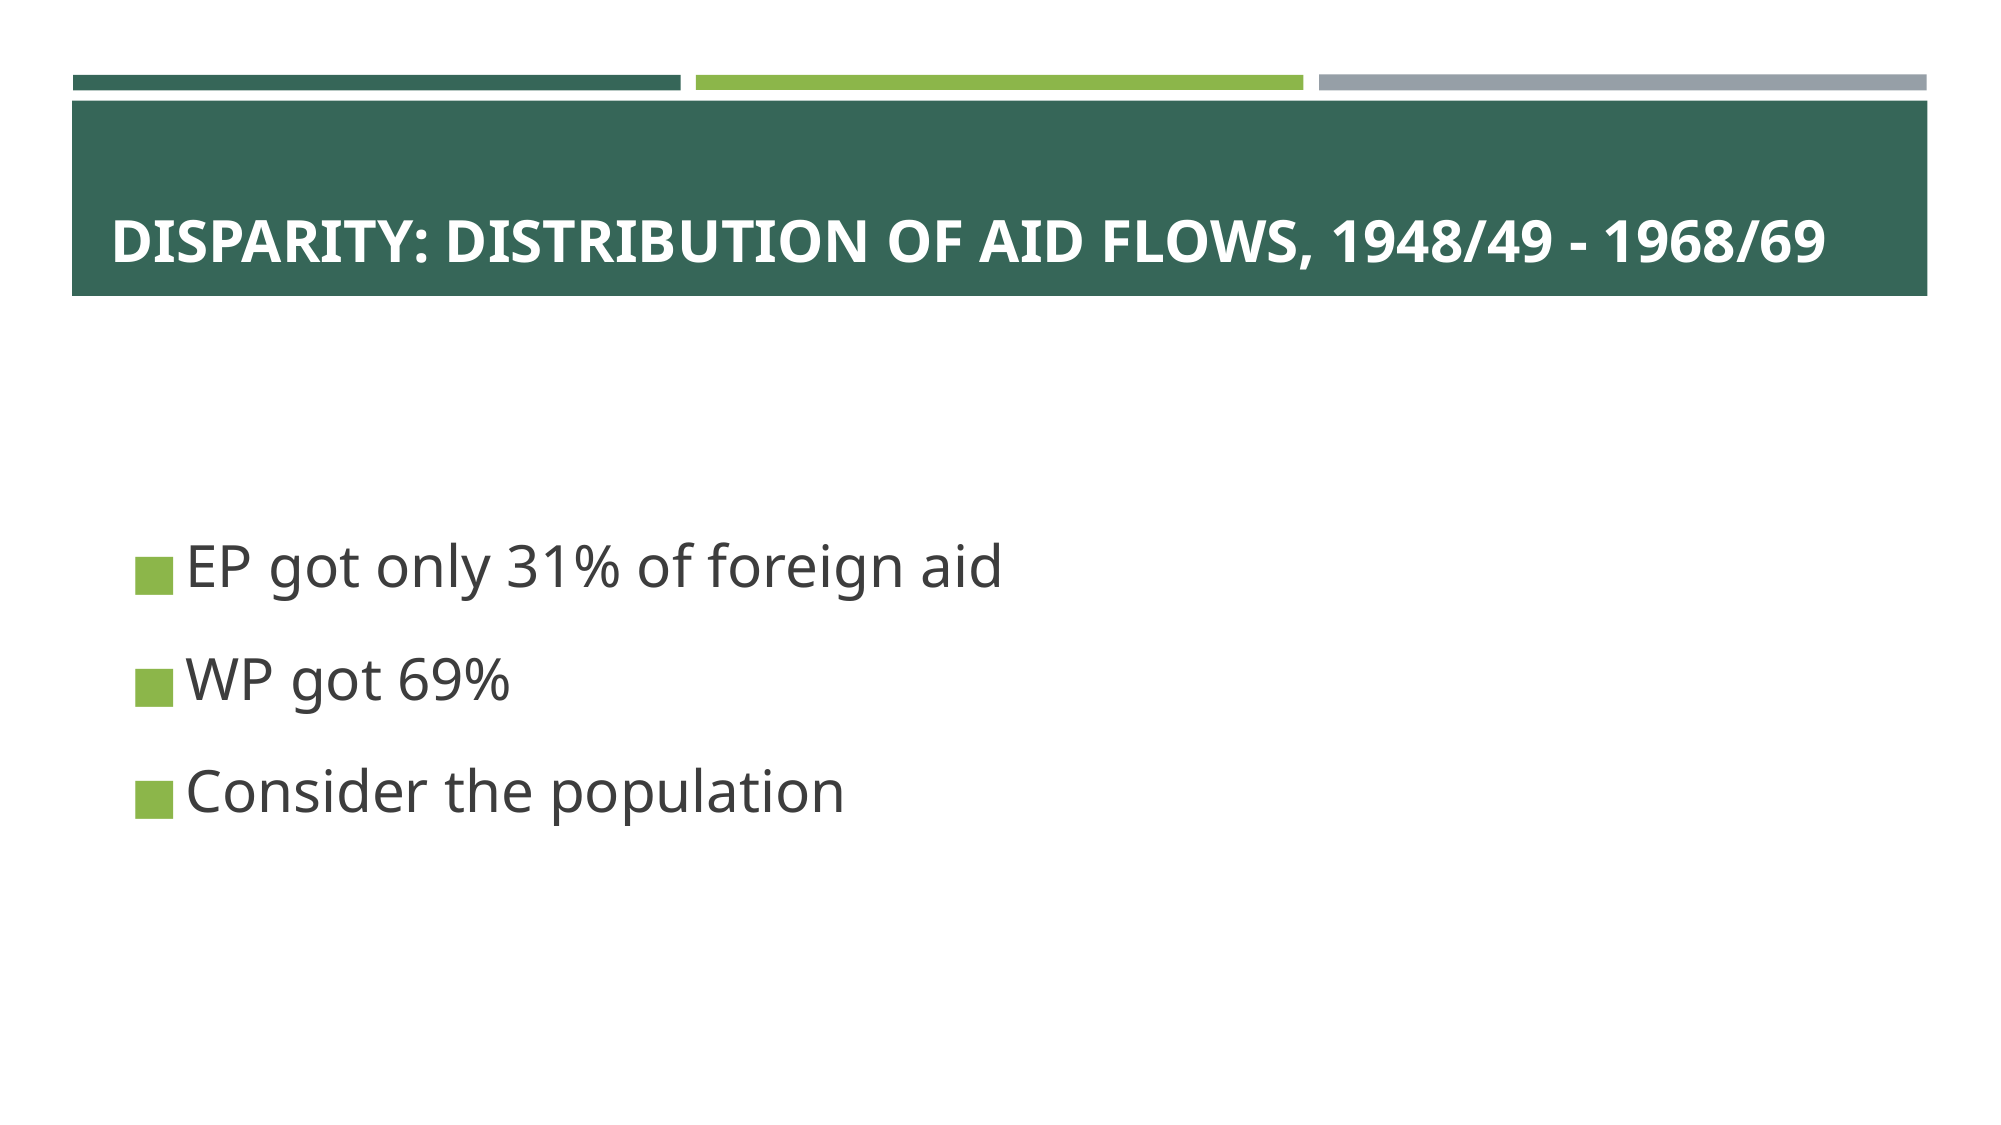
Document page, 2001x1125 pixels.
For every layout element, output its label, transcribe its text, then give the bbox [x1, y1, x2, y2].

title DISPARITY: DISTRIBUTION OF AID FLOWS, 1948/49 - 1968/69 [95, 115, 1905, 282]
list EP got only 31% of foreign aid WP got 69% Consider the population [95, 357, 1905, 962]
